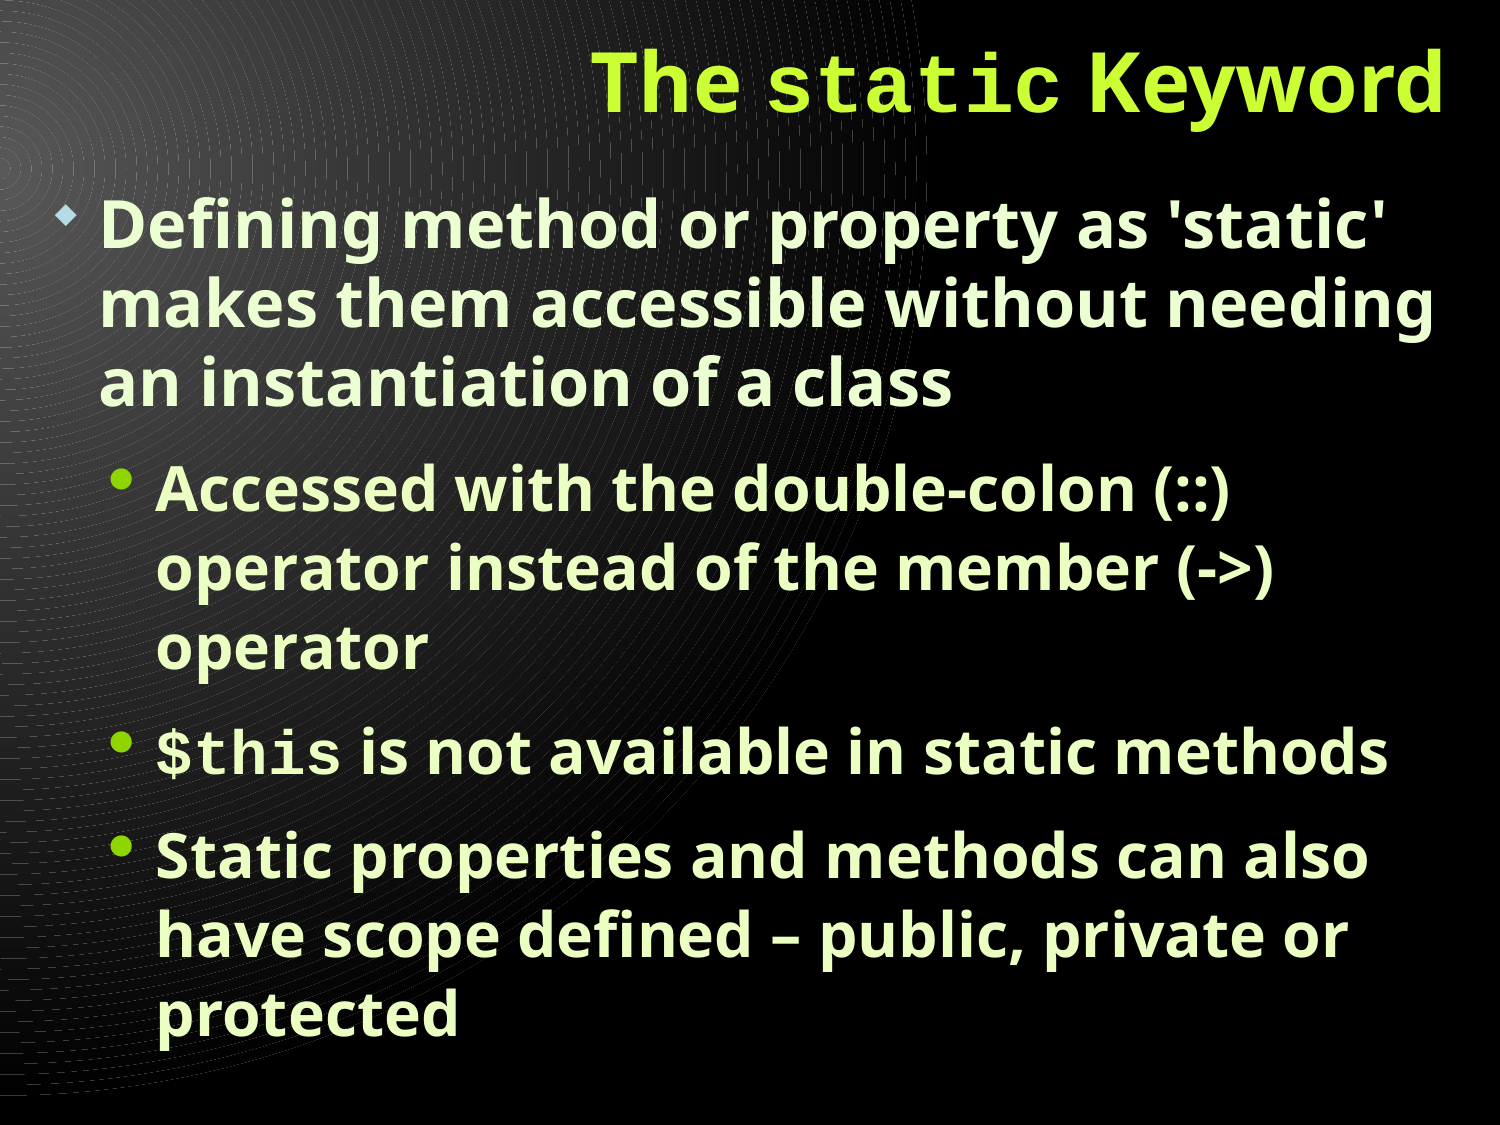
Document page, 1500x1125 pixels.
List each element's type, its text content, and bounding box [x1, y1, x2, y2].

list Defining method or property as 'static' makes them accessible without needing an instantiation of a class Accessed with the double-colon (::) operator instead of the member (->) operator $this is not available in static methods Static properties and methods can also have scope defined – public, private or protected [37, 174, 1463, 1100]
title The static Keyword [300, 12, 1463, 163]
